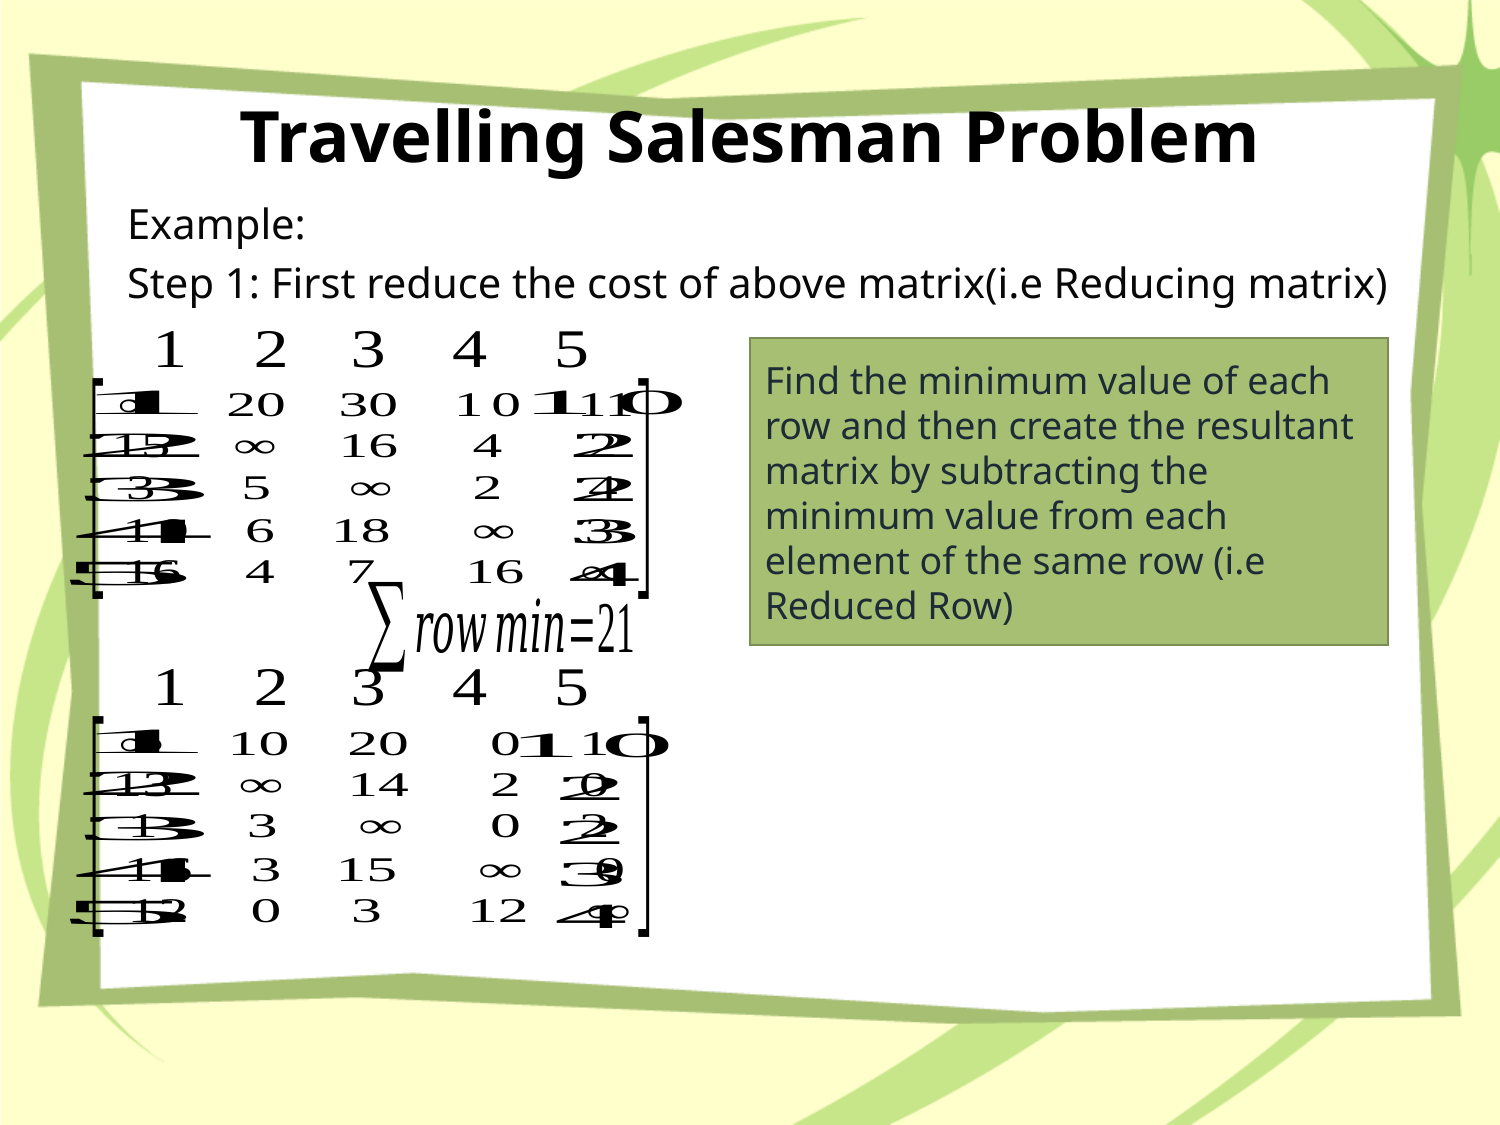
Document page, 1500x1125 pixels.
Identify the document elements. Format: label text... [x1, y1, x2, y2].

title Travelling Salesman Problem [75, 75, 1425, 194]
text_box Step 1: First reduce the cost of above matrix(i.e Reducing matrix) [112, 249, 1410, 320]
text_box Example: [112, 190, 1294, 249]
text_box Find the minimum value of each row and then create the resultant matrix by subtracting the minimum value from each element of the same row (i.e Reduced Row) [749, 337, 1389, 646]
picture [0, 0, 1500, 1125]
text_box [53, 319, 656, 601]
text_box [53, 658, 656, 940]
